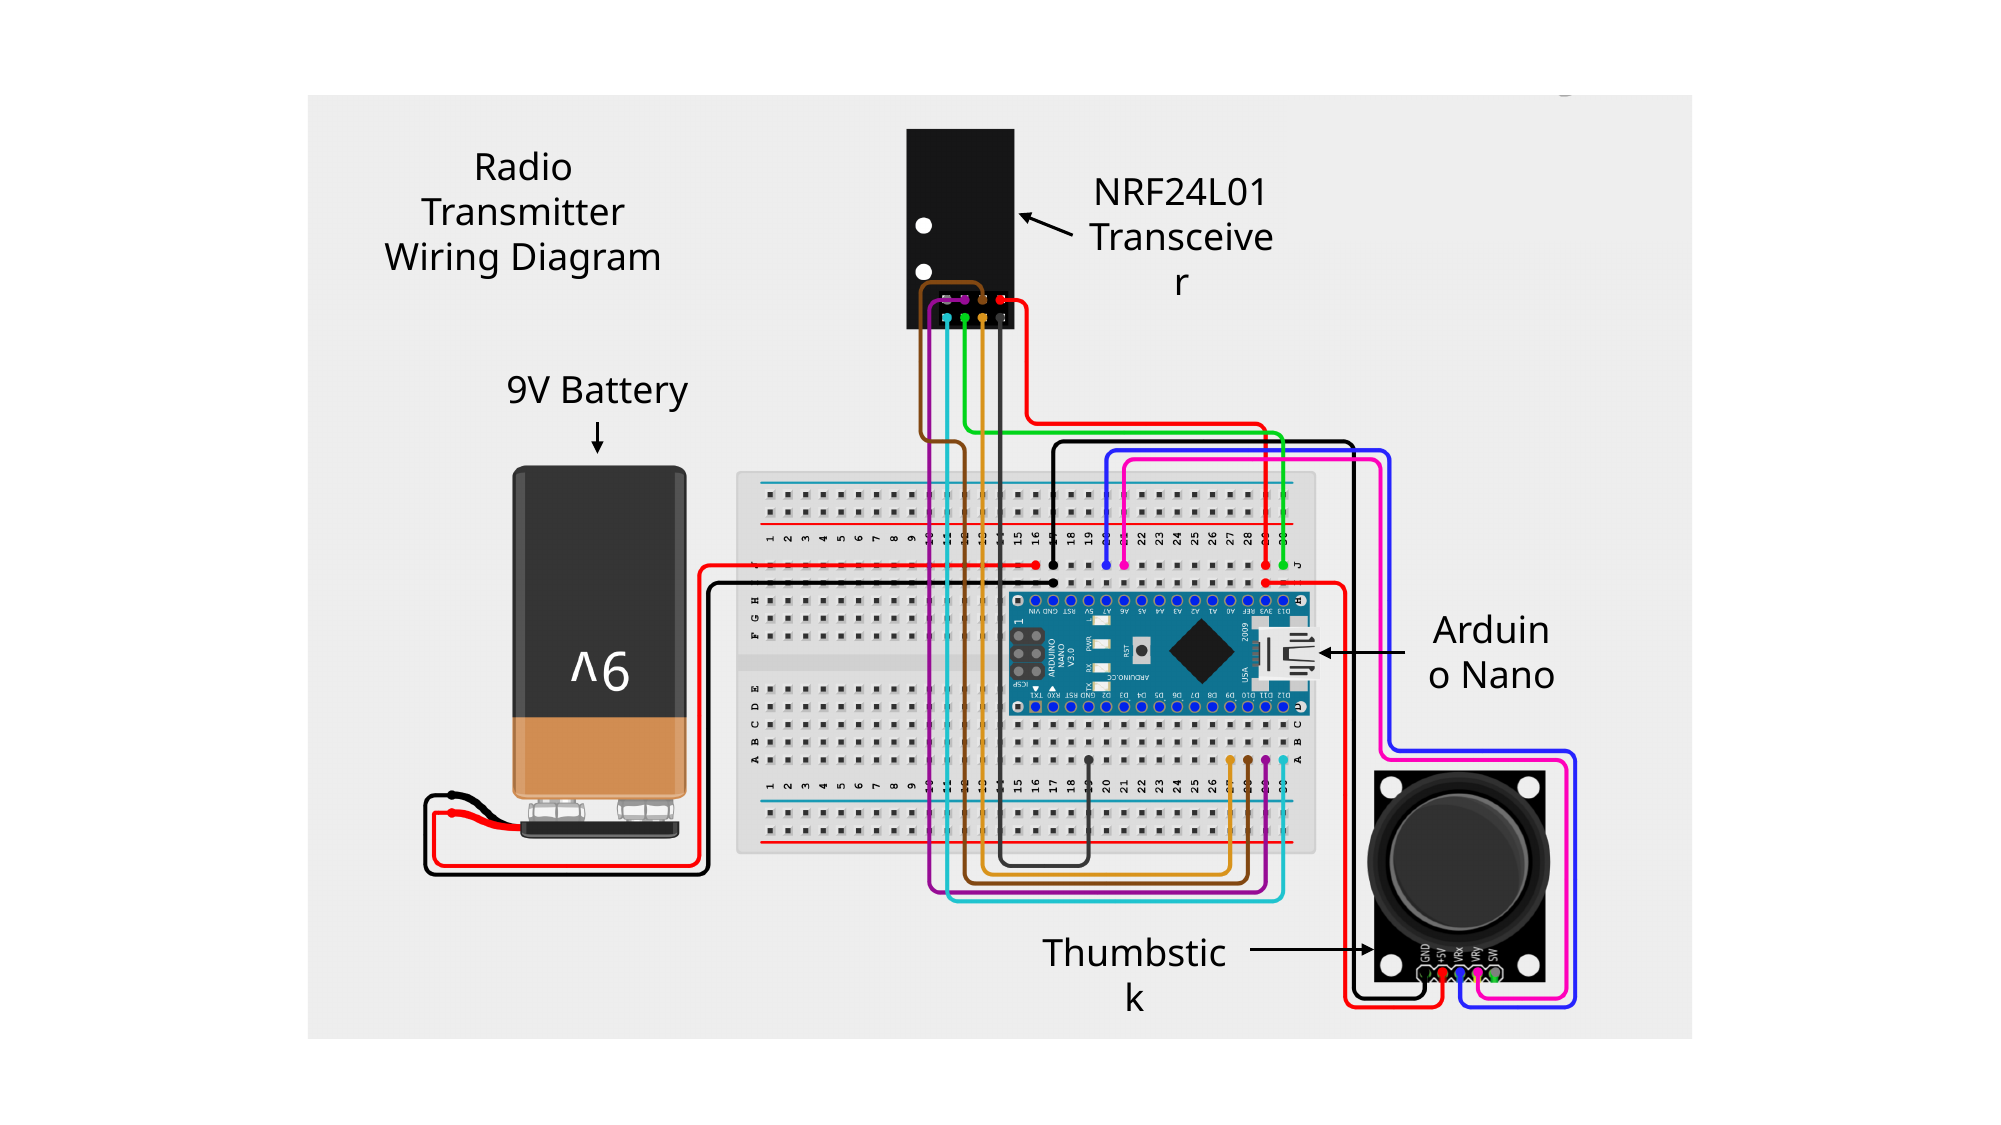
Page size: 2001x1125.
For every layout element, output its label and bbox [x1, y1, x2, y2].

picture [307, 95, 1693, 1040]
